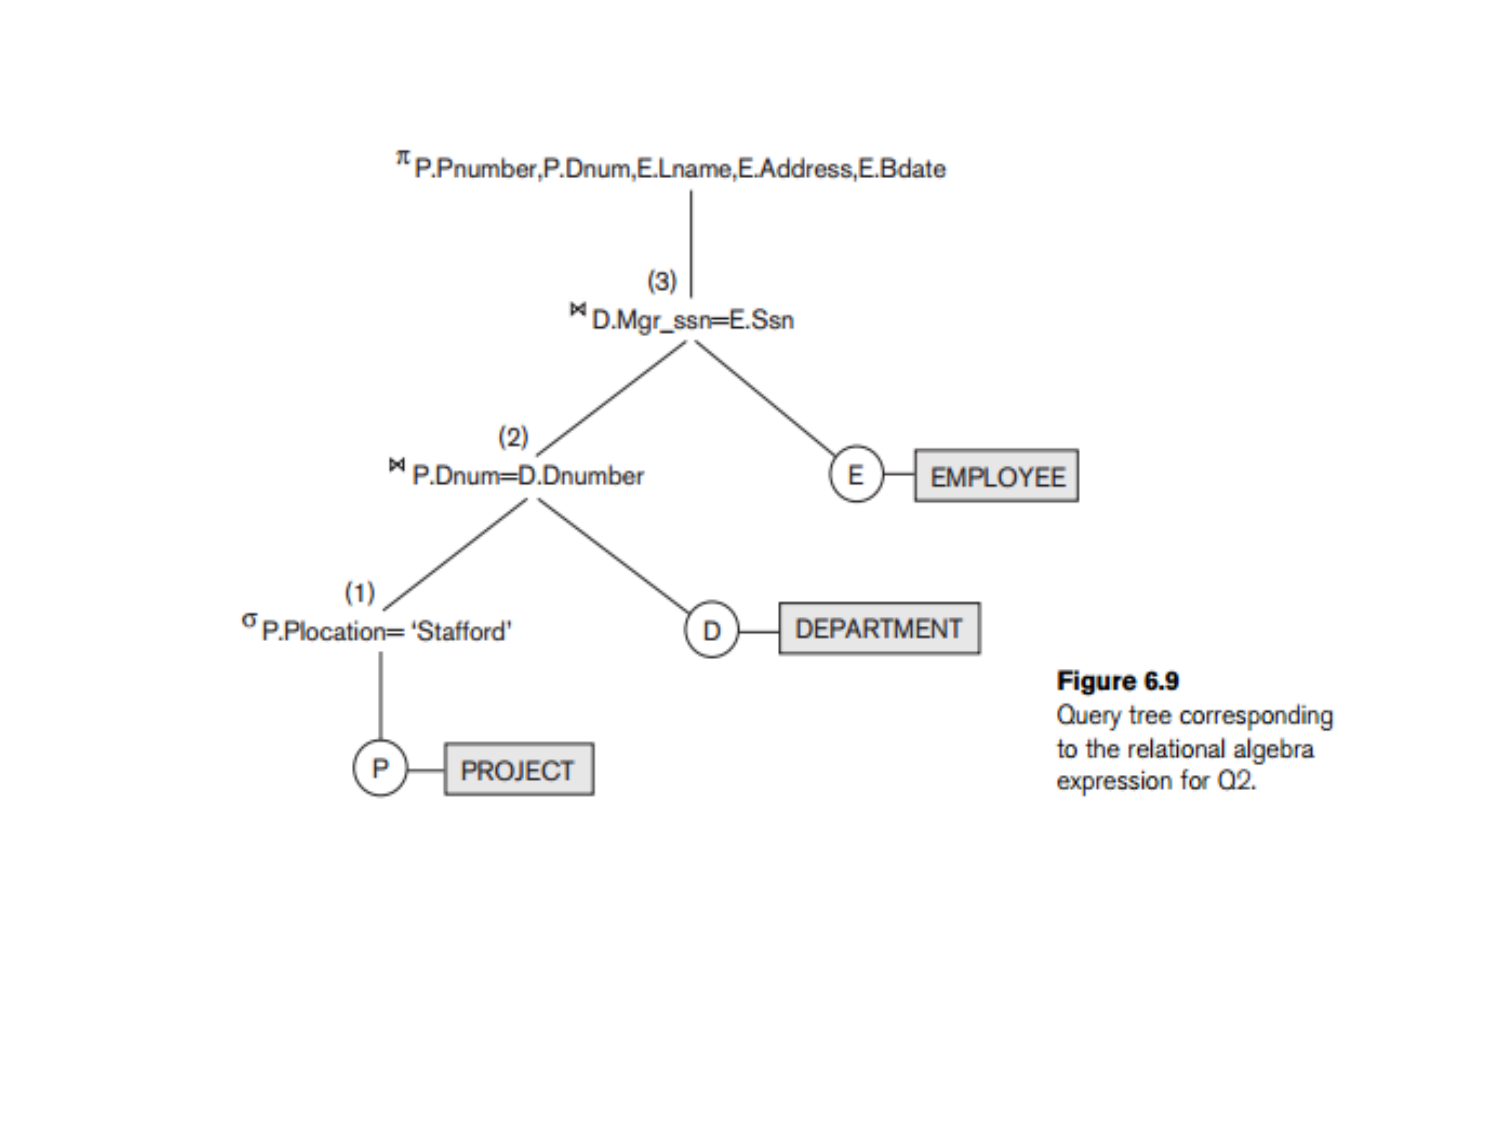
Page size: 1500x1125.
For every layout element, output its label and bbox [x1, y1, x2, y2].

picture [137, 99, 1351, 808]
